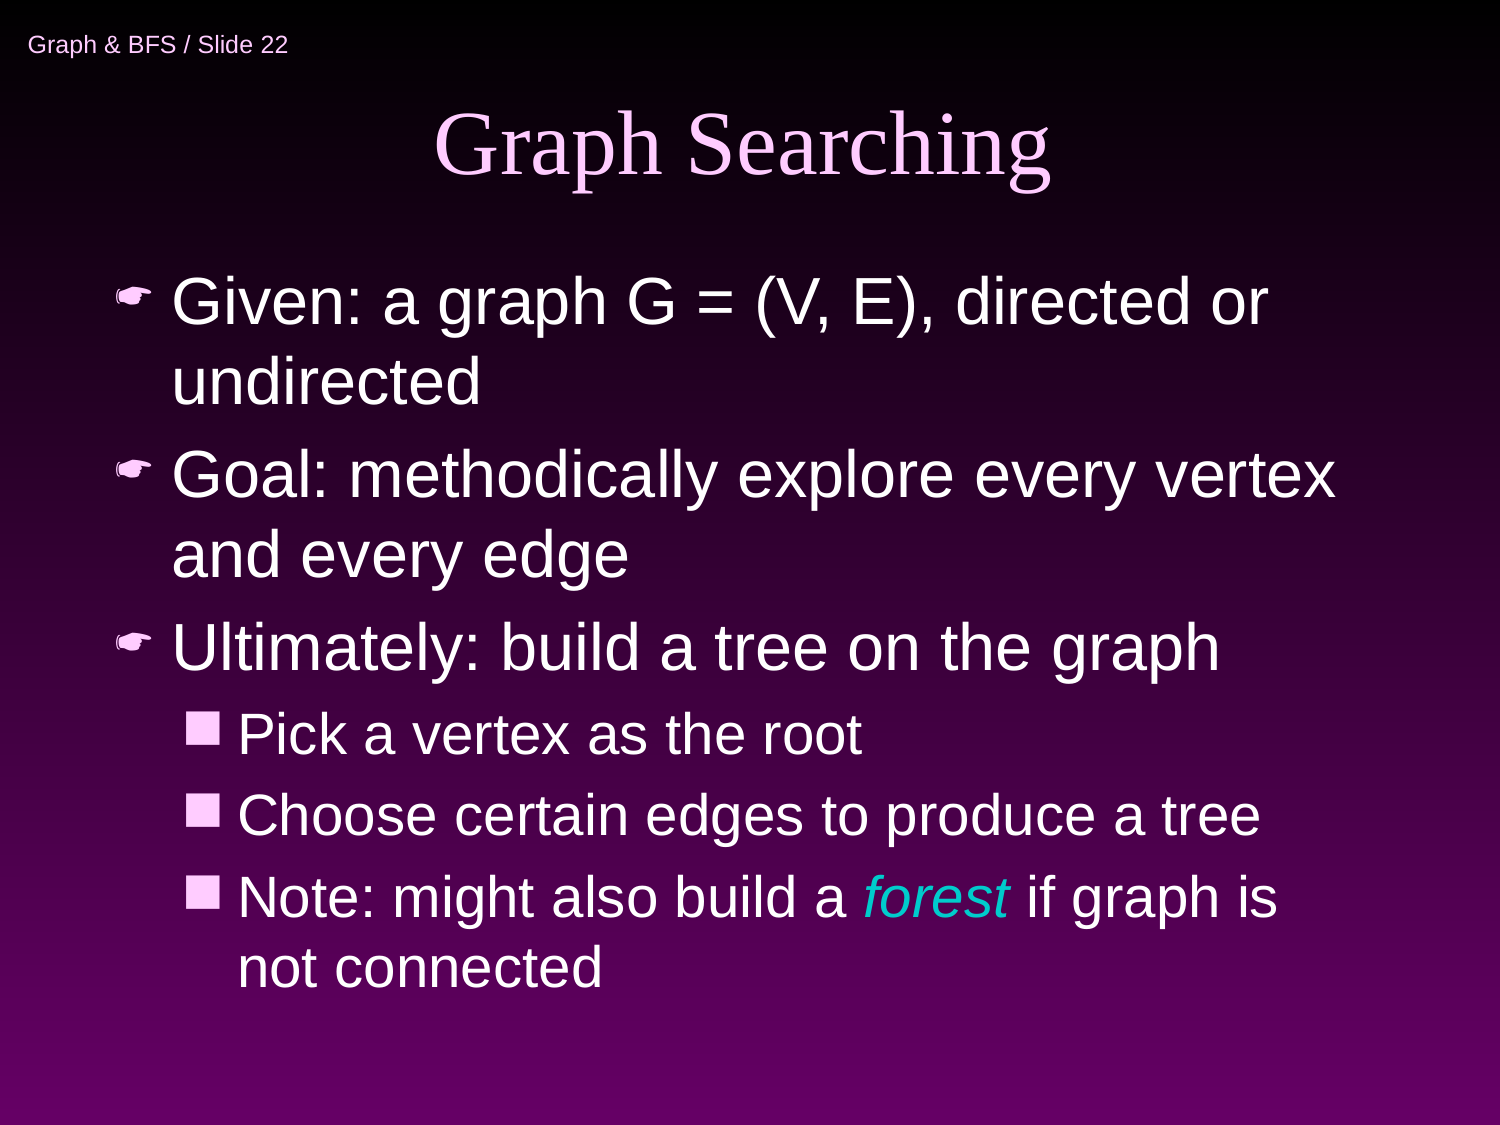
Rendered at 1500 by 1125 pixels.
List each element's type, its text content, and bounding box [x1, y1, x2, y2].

title Graph Searching [99, 37, 1388, 200]
list Given: a graph G = (V, E), directed or undirected Goal: methodically explore every vertex and every edge Ultimately: build a tree on the graph Pick a vertex as the root Choose certain edges to produce a tree Note: might also build a forest if graph is not connected [99, 249, 1388, 1063]
